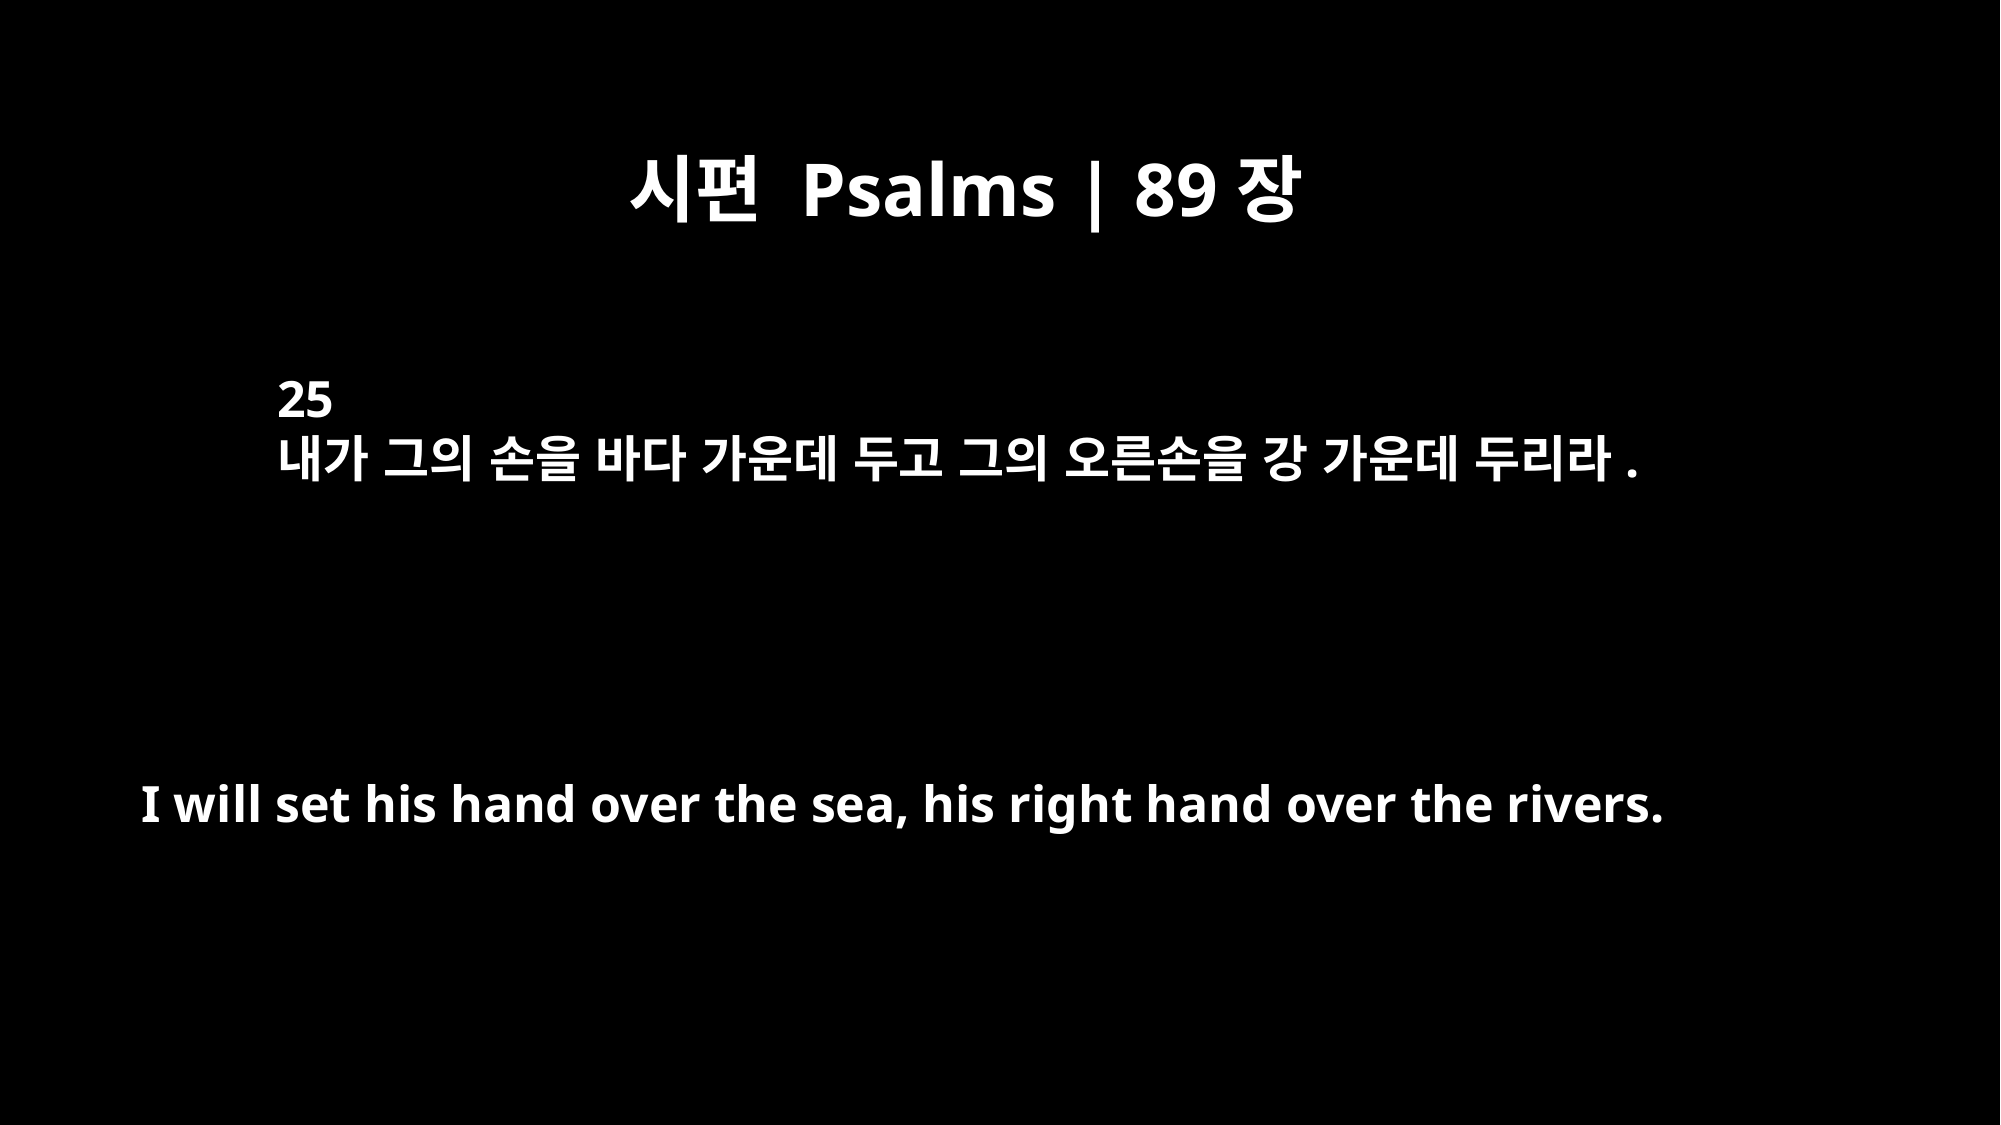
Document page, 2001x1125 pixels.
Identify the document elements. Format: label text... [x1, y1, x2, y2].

text_box 시편 Psalms | 89장 [613, 136, 1319, 239]
text_box I will set his hand over the sea, his right hand over the rivers. [126, 764, 1681, 840]
text_box 25 내가 그의 손을 바다 가운데 두고 그의 오른손을 강 가운데 두리라. [262, 359, 1655, 495]
